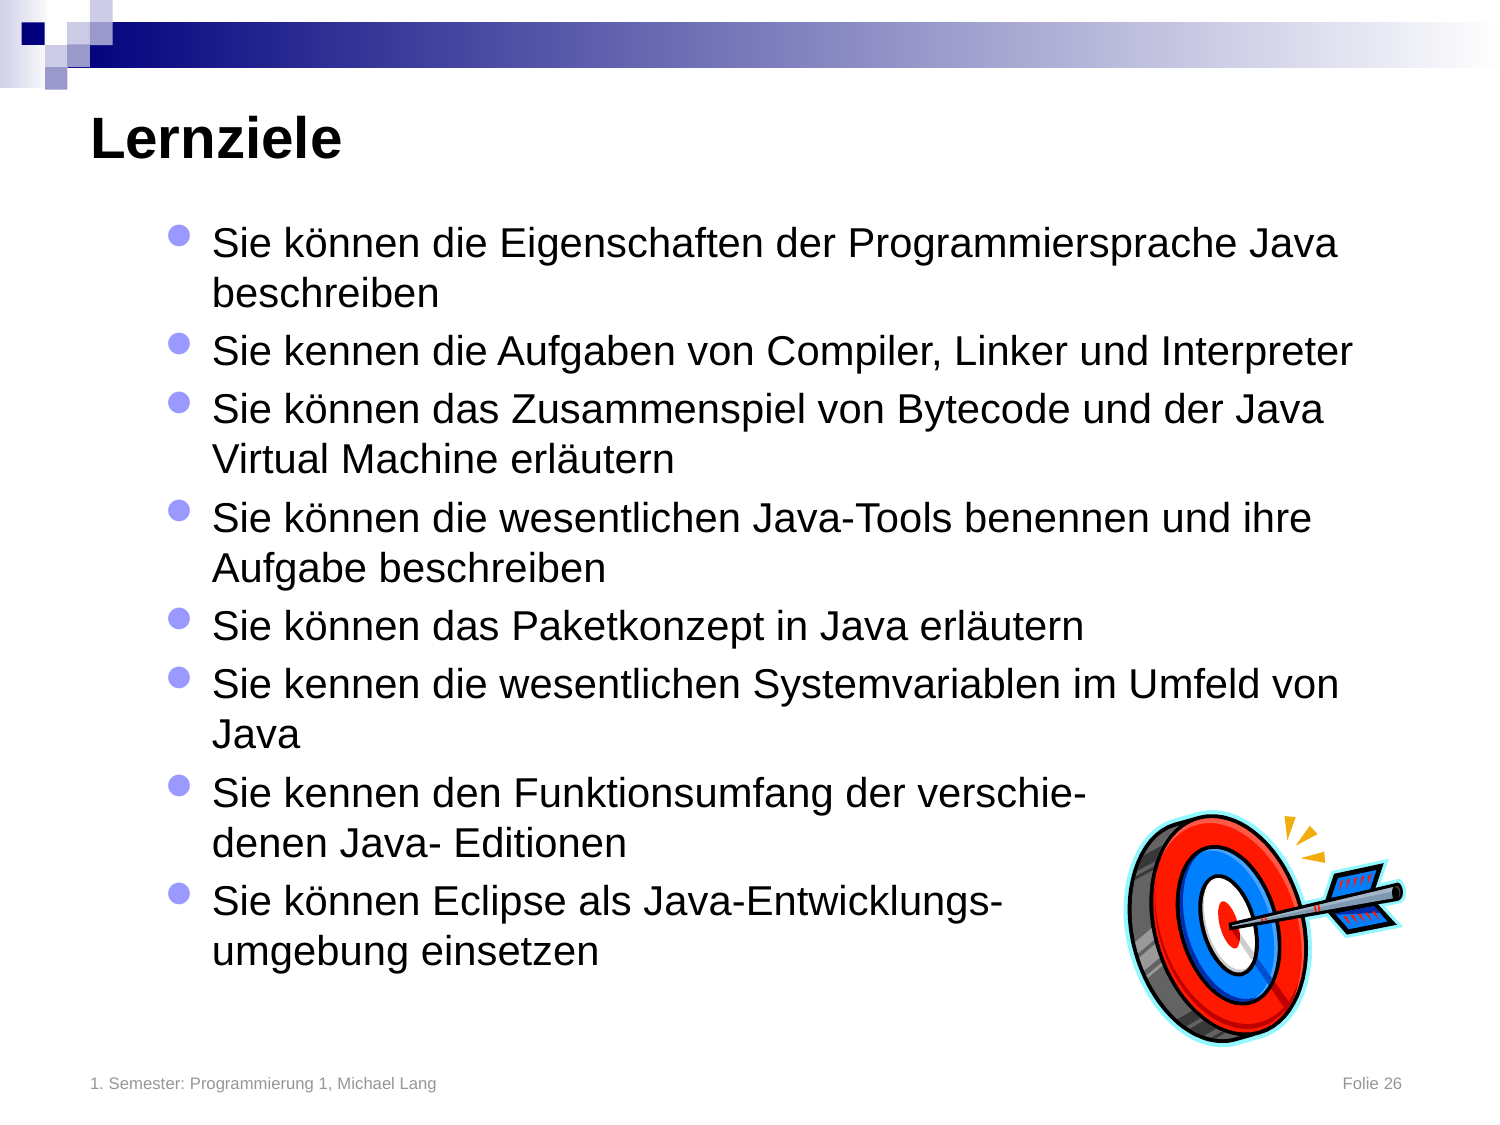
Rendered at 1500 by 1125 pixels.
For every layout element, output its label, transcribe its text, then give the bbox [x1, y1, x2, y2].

list Sie können die Eigenschaften der Programmiersprache Java beschreiben Sie kennen die Aufgaben von Compiler, Linker und Interpreter Sie können das Zusammenspiel von Bytecode und der Java Virtual Machine erläutern Sie können die wesentlichen Java-Tools benennen und ihre Aufgabe beschreiben Sie können das Paketkonzept in Java erläutern Sie kennen die wesentlichen Systemvariablen im Umfeld von Java Sie kennen den Funktionsumfang der verschie- denen Java- Editionen Sie können Eclipse als Java-Entwicklungs- umgebung einsetzen [75, 208, 1425, 1025]
footer 1. Semester: Programmierung 1, Michael Lang Folie 26 [74, 1024, 1426, 1101]
picture [1112, 807, 1407, 1050]
title Lernziele [75, 75, 1425, 197]
